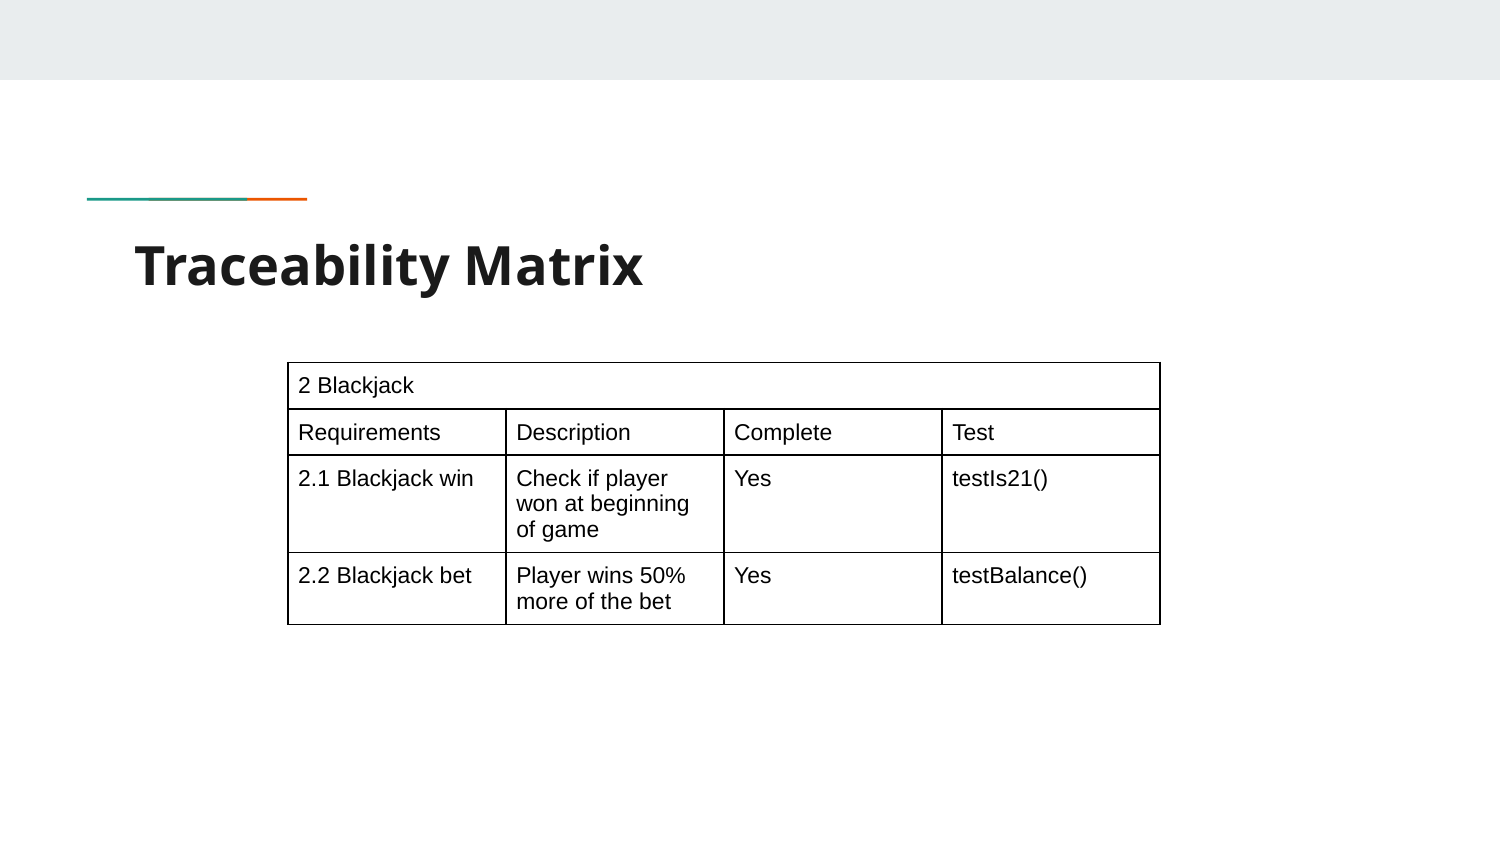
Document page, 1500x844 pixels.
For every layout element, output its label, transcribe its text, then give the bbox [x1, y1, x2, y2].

table_cell 2.2 Blackjack bet [289, 553, 505, 624]
table_cell Yes [725, 553, 941, 624]
table_cell Complete [725, 410, 941, 454]
table_cell Test [943, 410, 1159, 454]
table_cell testIs21() [943, 456, 1159, 552]
table_header 2 Blackjack [289, 363, 1159, 408]
table_cell testBalance() [943, 553, 1159, 624]
table_cell Yes [725, 456, 941, 552]
table_cell 2.1 Blackjack win [289, 456, 505, 552]
table_cell Requirements [289, 410, 505, 454]
title Traceability Matrix [119, 216, 1381, 305]
table_cell Check if player won at beginning of game [507, 456, 723, 552]
table_cell Player wins 50% more of the bet [507, 553, 723, 624]
table_cell Description [507, 410, 723, 454]
